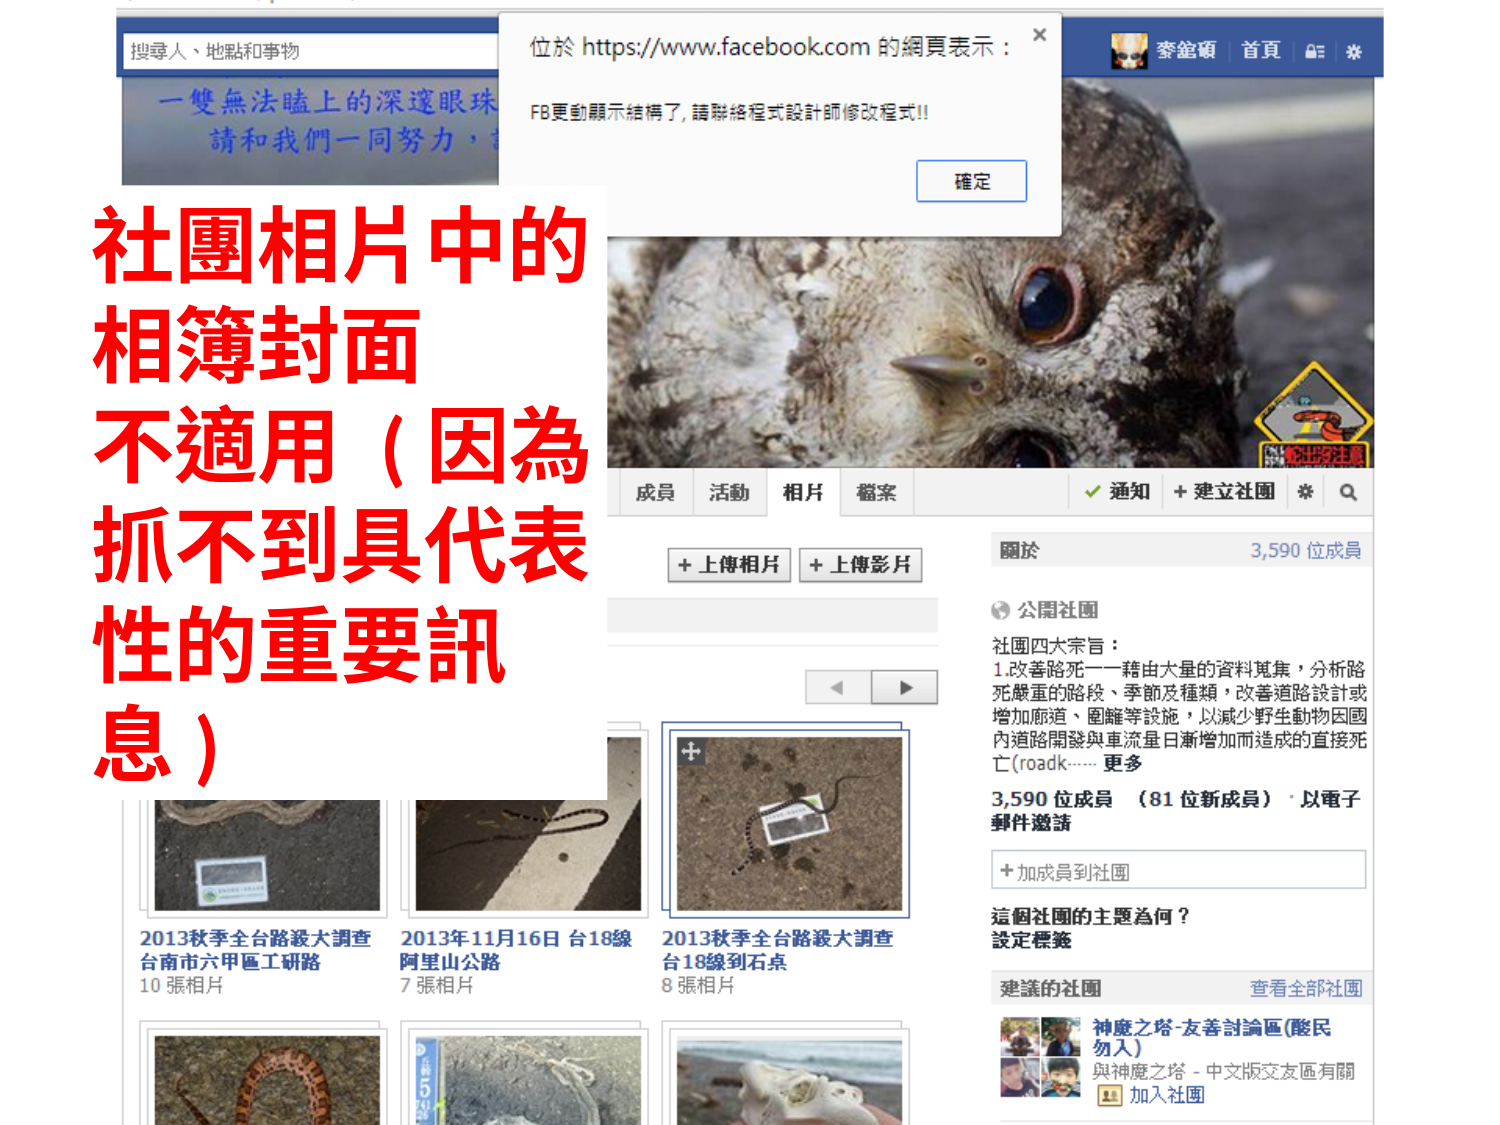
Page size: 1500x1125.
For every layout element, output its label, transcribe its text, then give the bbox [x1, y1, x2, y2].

picture [116, 0, 1384, 1125]
text_box 社團相片中的相簿封面 不適用 (因為抓不到具代表性的重要訊息) [76, 185, 111, 800]
